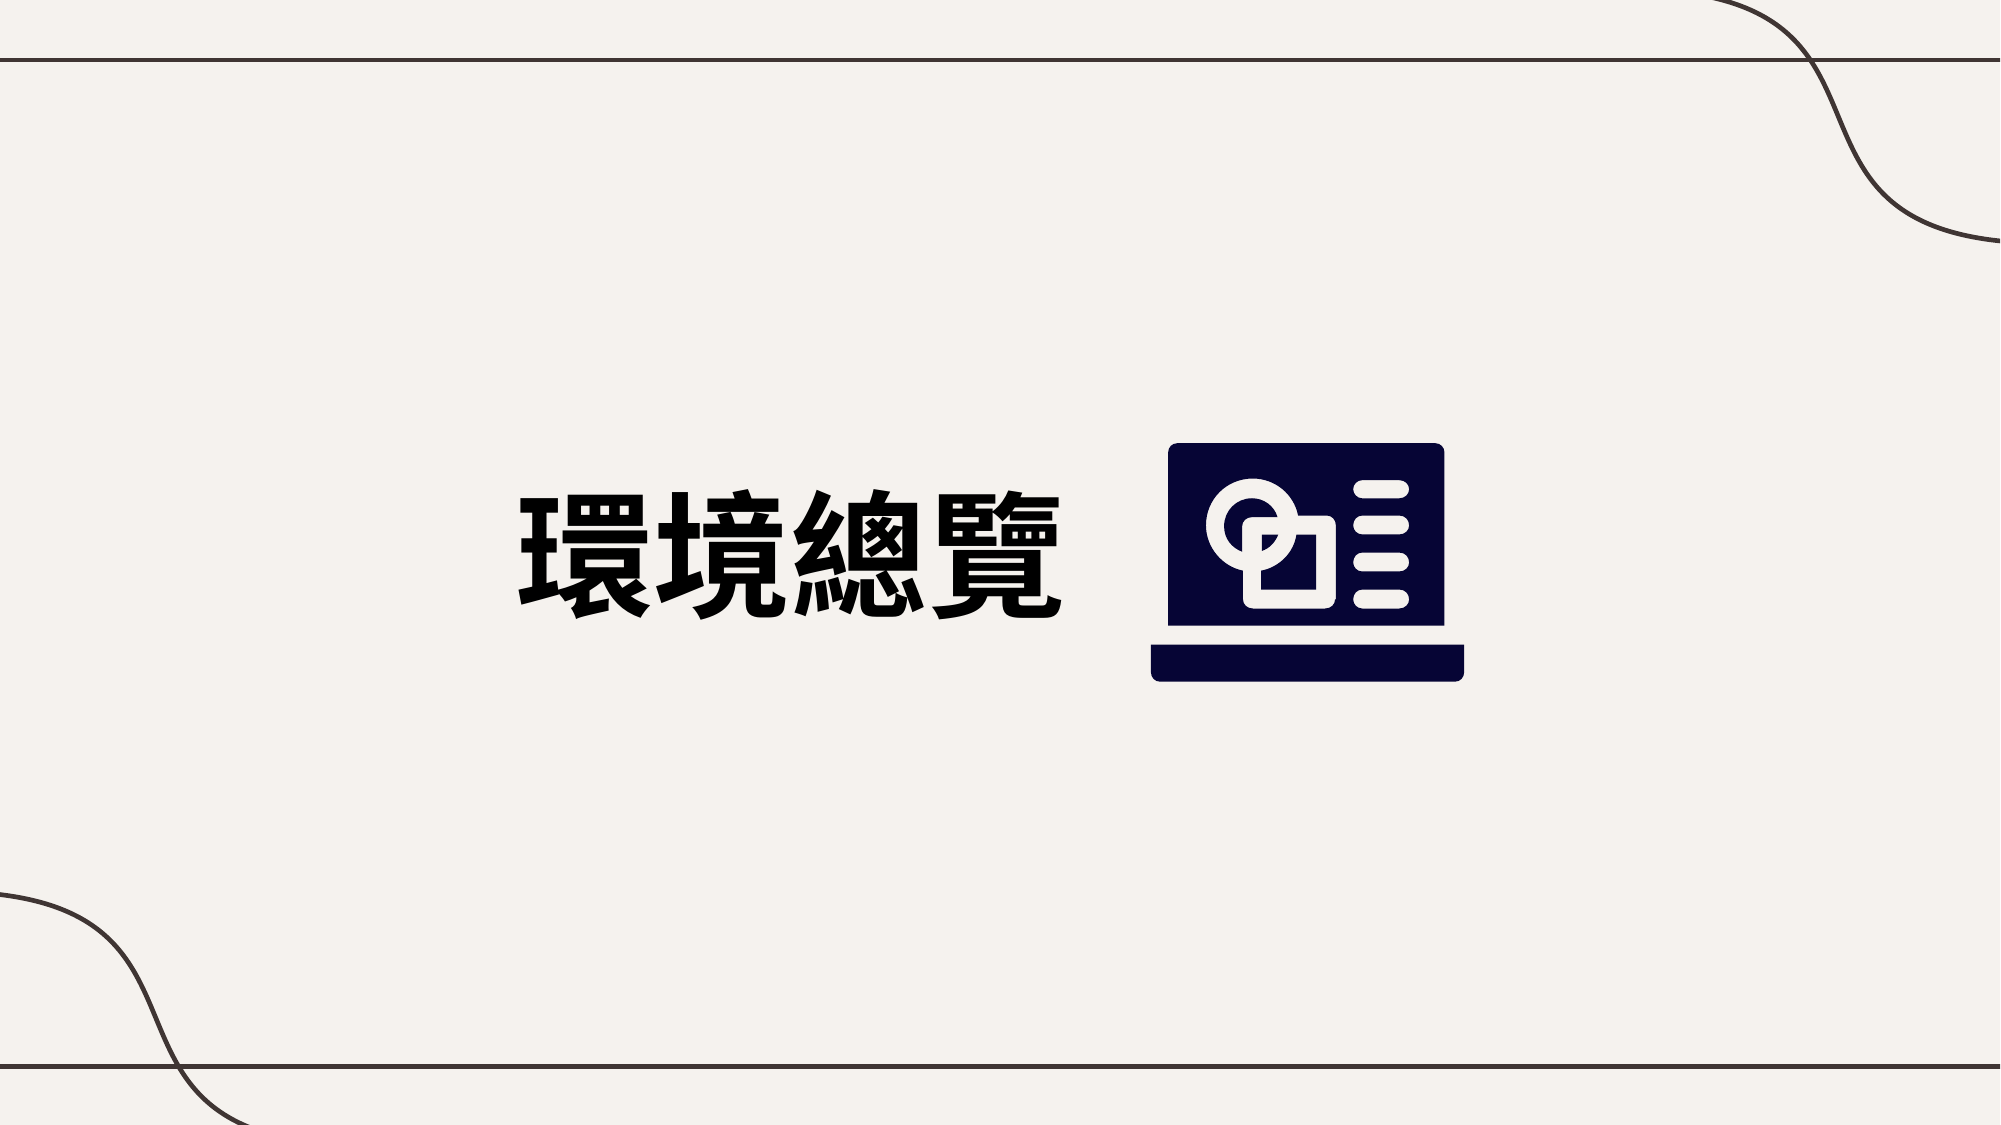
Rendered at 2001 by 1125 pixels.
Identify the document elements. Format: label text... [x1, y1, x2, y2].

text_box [1150, 442, 1465, 682]
title 環境總覽 [477, 455, 1105, 670]
